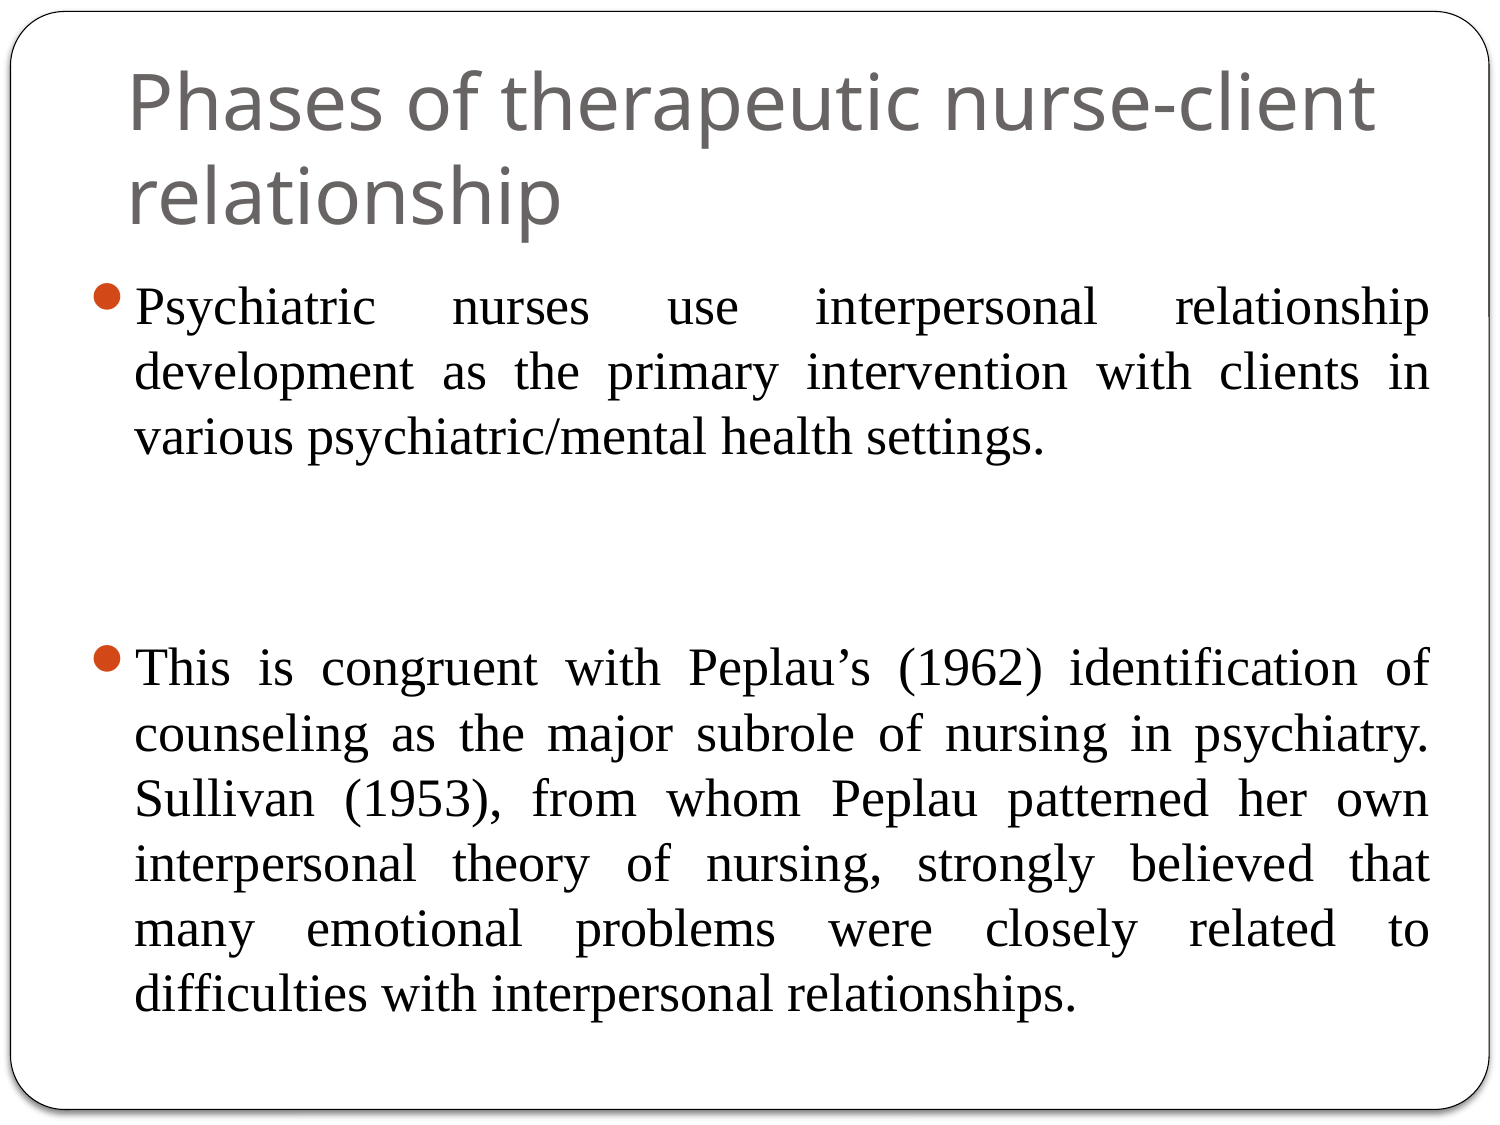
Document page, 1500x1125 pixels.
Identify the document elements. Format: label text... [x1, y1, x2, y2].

list Psychiatric nurses use interpersonal relationship development as the primary intervention with clients in various psychiatric/mental health settings. This is congruent with Peplau’s (1962) identification of counseling as the major subrole of nursing in psychiatry. Sullivan (1953), from whom Peplau patterned her own interpersonal theory of nursing, strongly believed that many emotional problems were closely related to difficulties with interpersonal relationships. [75, 262, 1447, 1094]
title Phases of therapeutic nurse-client relationship [112, 45, 1425, 256]
